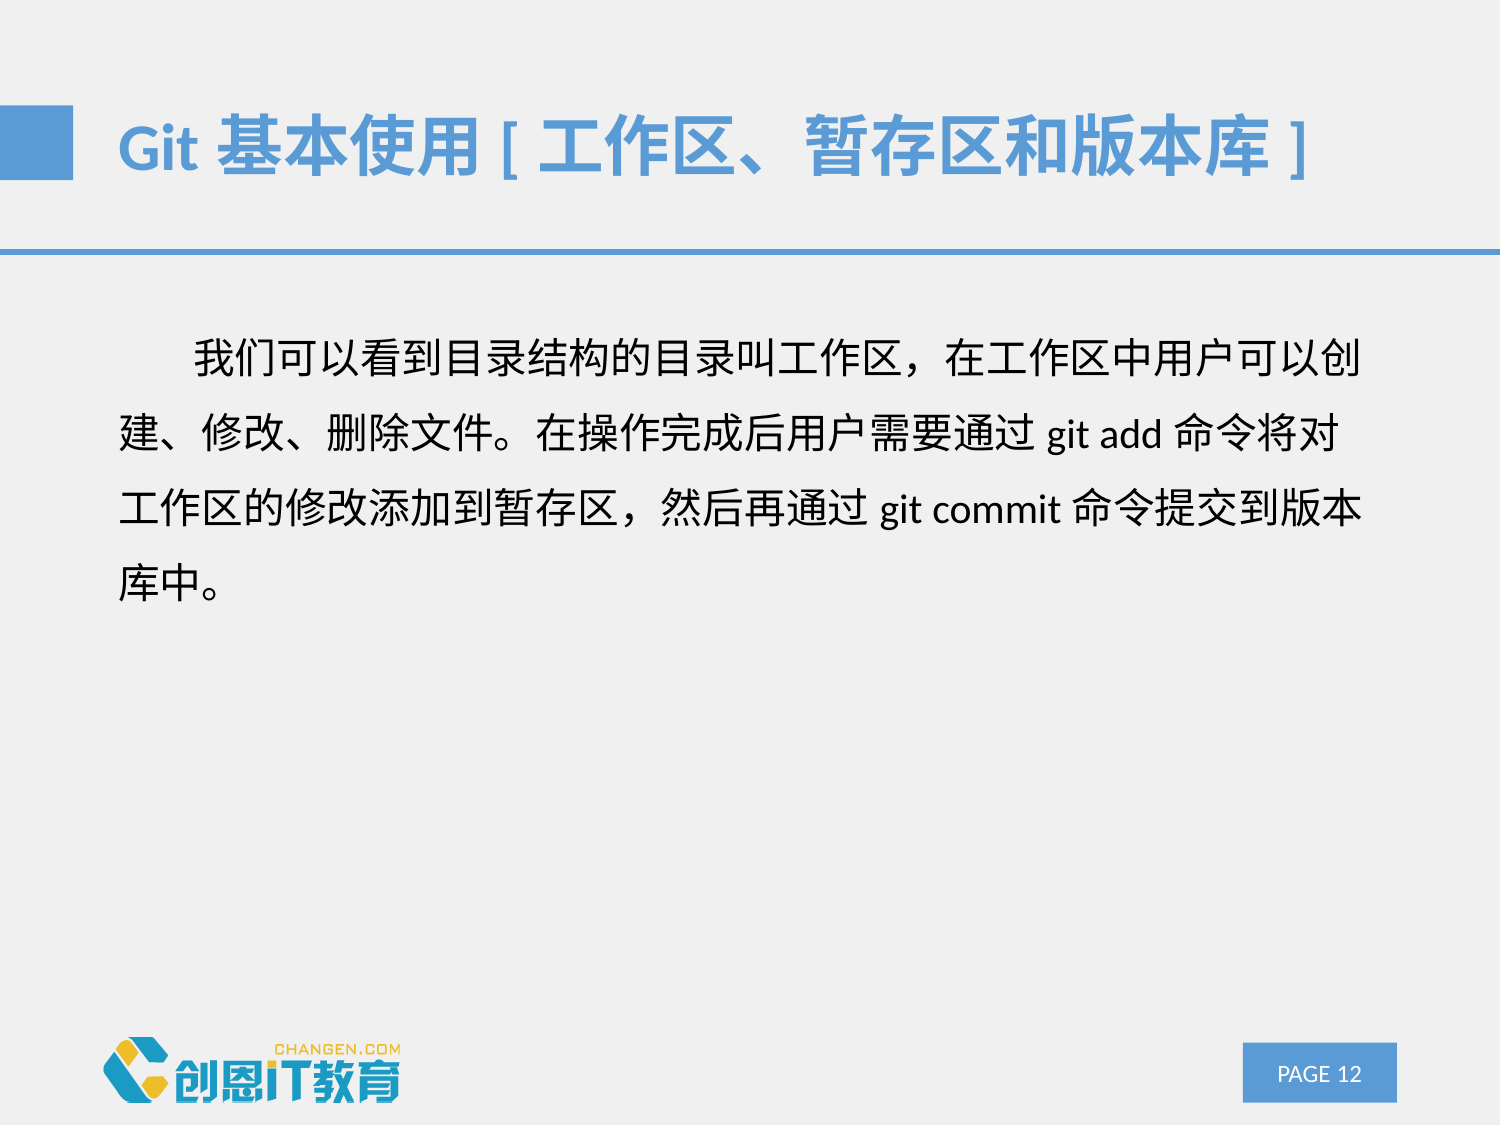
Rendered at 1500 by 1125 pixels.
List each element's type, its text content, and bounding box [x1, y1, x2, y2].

list 我们可以看到目录结构的目录叫工作区，在工作区中用户可以创建、修改、删除文件。在操作完成后用户需要通过git add命令将对工作区的修改添加到暂存区，然后再通过git commit命令提交到版本库中。 [103, 299, 1397, 1014]
title Git基本使用[工作区、暂存区和版本库] [103, 59, 1397, 238]
picture [103, 1037, 400, 1103]
slide_number PAGE 11 [1242, 1042, 1397, 1103]
